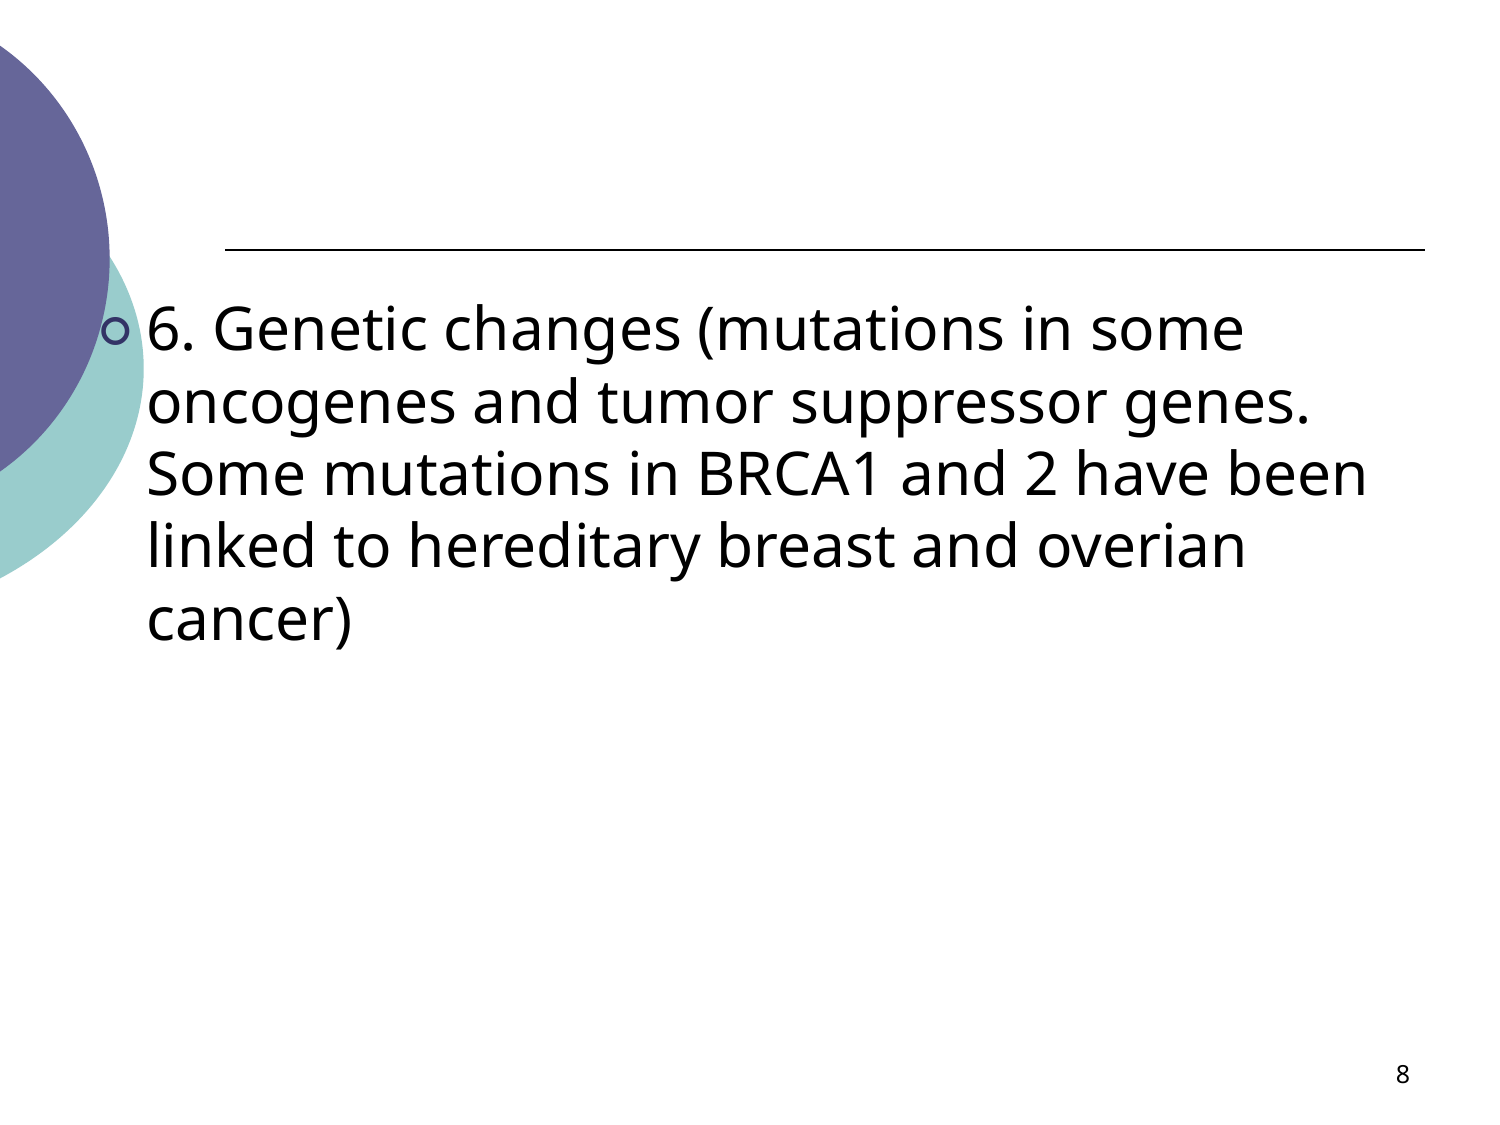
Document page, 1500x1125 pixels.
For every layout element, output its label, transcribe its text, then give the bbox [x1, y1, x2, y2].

text_box ‹#› [1074, 1024, 1425, 1100]
list 6. Genetic changes (mutations in some oncogenes and tumor suppressor genes. Some mutations in BRCA1 and 2 have been linked to hereditary breast and overian cancer) [75, 113, 1425, 1005]
